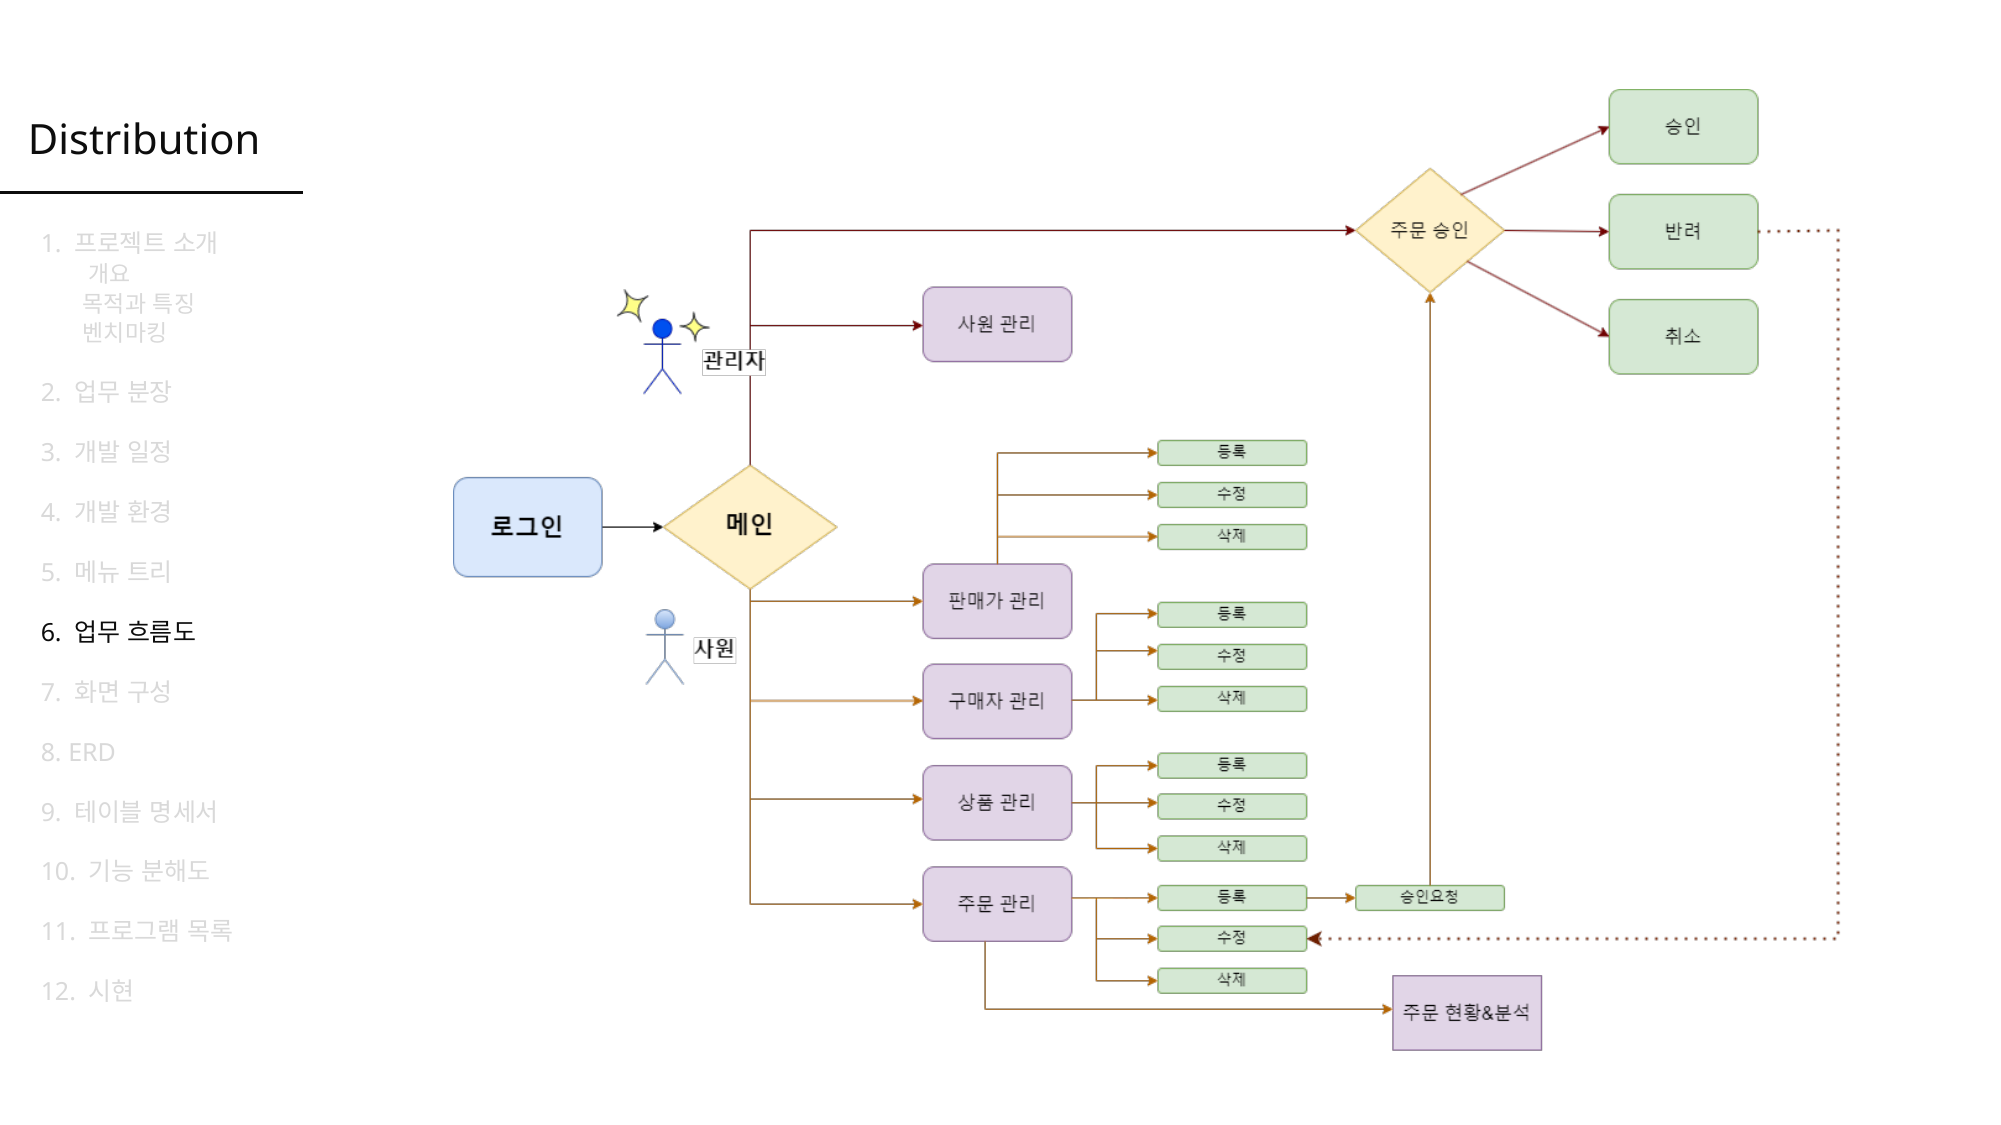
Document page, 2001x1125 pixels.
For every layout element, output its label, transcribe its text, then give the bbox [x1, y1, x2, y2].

picture [453, 89, 1850, 1052]
text_box 1. 프로젝트 소개 개요 목적과 특징 벤치마킹 2. 업무 분장 3. 개발 일정 4. 개발 환경 5. 메뉴 트리 6. 업무 흐름도 7. 화면 구성 8. ERD 9. 테이블 명세서 10. 기능 분해도 11. 프로그램 목록 12. 시현 [25, 219, 249, 1013]
text_box Distribution [13, 105, 276, 171]
